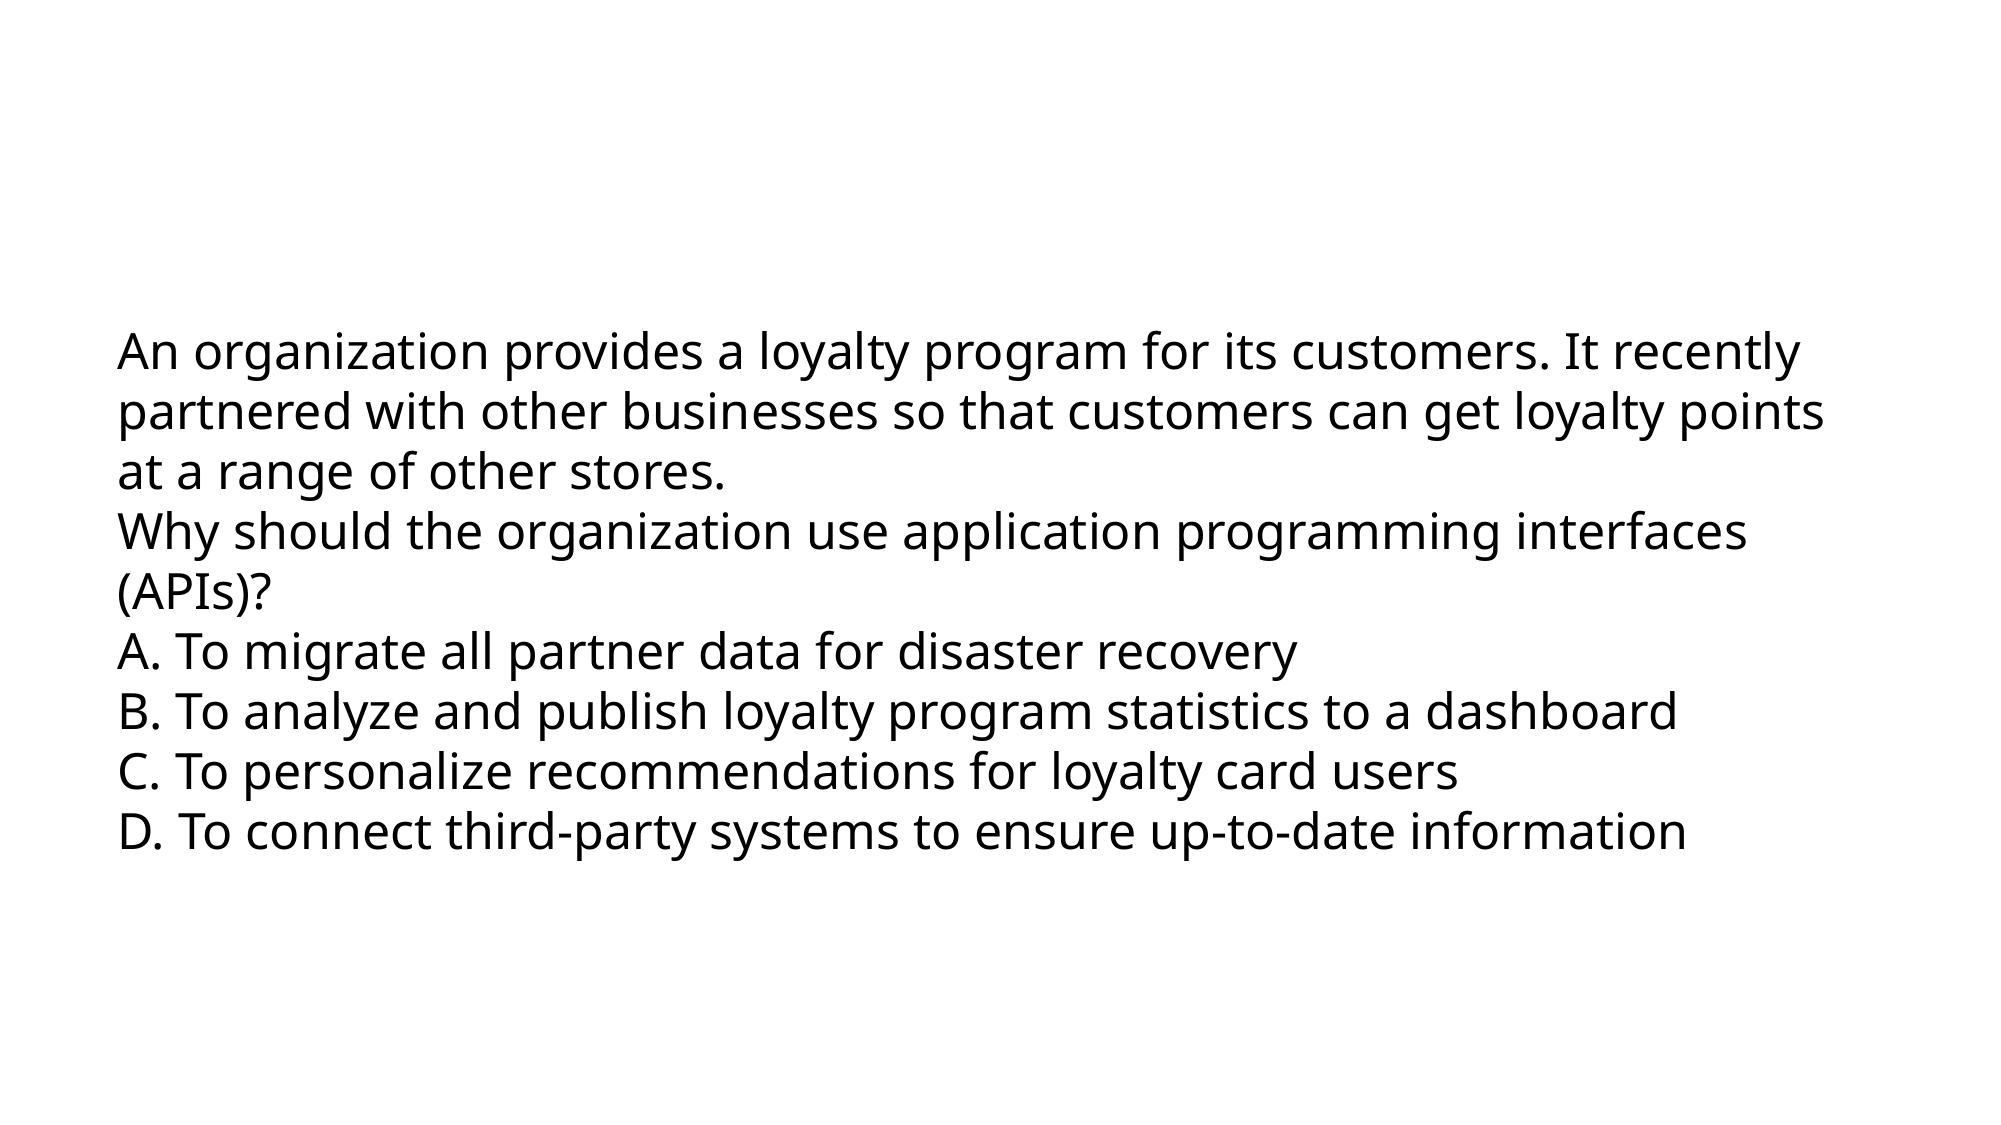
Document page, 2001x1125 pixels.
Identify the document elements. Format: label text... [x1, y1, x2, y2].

text_box An organization provides a loyalty program for its customers. It recently partnered with other businesses so that customers can get loyalty points at a range of other stores. Why should the organization use application programming interfaces (APIs)? A. To migrate all partner data for disaster recovery B. To analyze and publish loyalty program statistics to a dashboard C. To personalize recommendations for loyalty card users D. To connect third-party systems to ensure up-to-date information [102, 312, 1898, 868]
